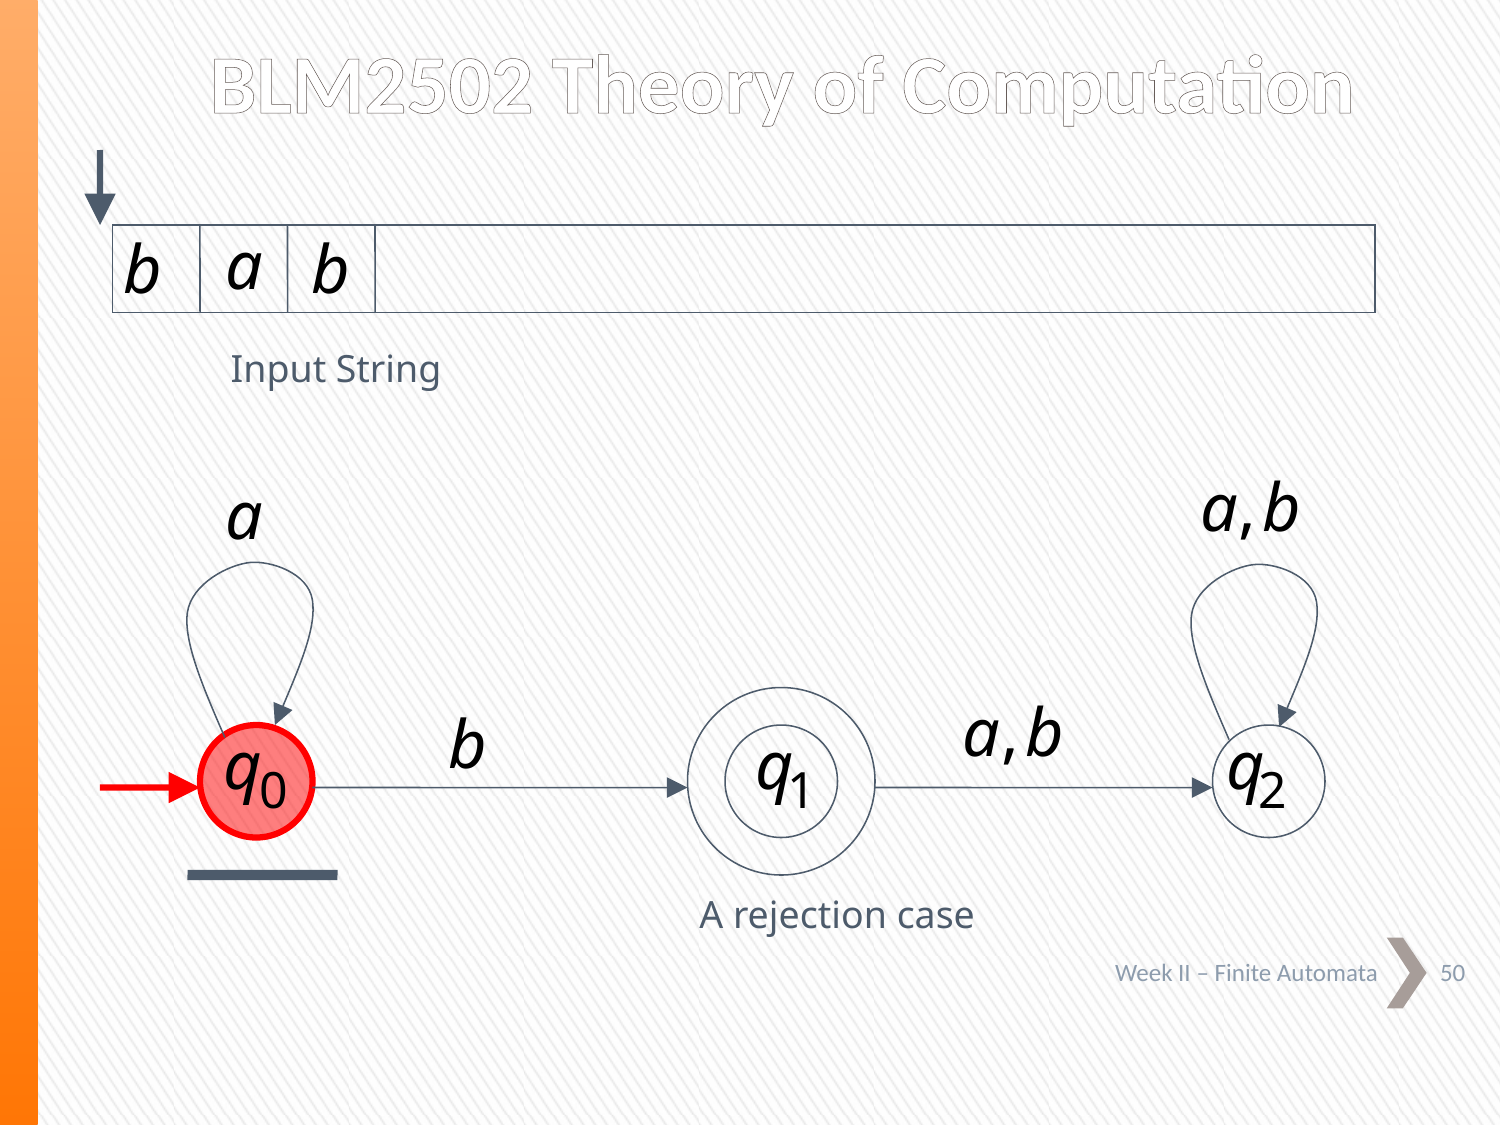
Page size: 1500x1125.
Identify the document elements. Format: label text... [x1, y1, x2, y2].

text_box [99, 777, 200, 798]
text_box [962, 699, 1073, 773]
text_box [186, 562, 314, 734]
text_box Input String [215, 337, 457, 398]
text_box [223, 740, 313, 838]
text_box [224, 249, 269, 296]
text_box [687, 687, 876, 876]
text_box [376, 224, 1375, 313]
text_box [124, 237, 171, 301]
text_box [1226, 737, 1292, 815]
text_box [449, 712, 496, 776]
text_box 50 [1424, 941, 1488, 1002]
text_box [112, 224, 287, 313]
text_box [755, 737, 813, 815]
text_box [312, 777, 688, 798]
text_box [1236, 726, 1326, 838]
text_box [312, 237, 359, 301]
text_box [89, 149, 111, 225]
footer Week II – Finite Automata [218, 952, 1394, 990]
text_box [288, 224, 375, 313]
text_box [1190, 564, 1318, 734]
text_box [224, 499, 269, 546]
text_box [200, 745, 214, 819]
text_box BLM2502 Theory of Computation [194, 54, 1383, 138]
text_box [1199, 474, 1311, 548]
text_box A rejection case [684, 883, 991, 944]
text_box [244, 726, 287, 734]
text_box [874, 777, 1213, 798]
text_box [224, 737, 294, 815]
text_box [0, 281, 37, 285]
